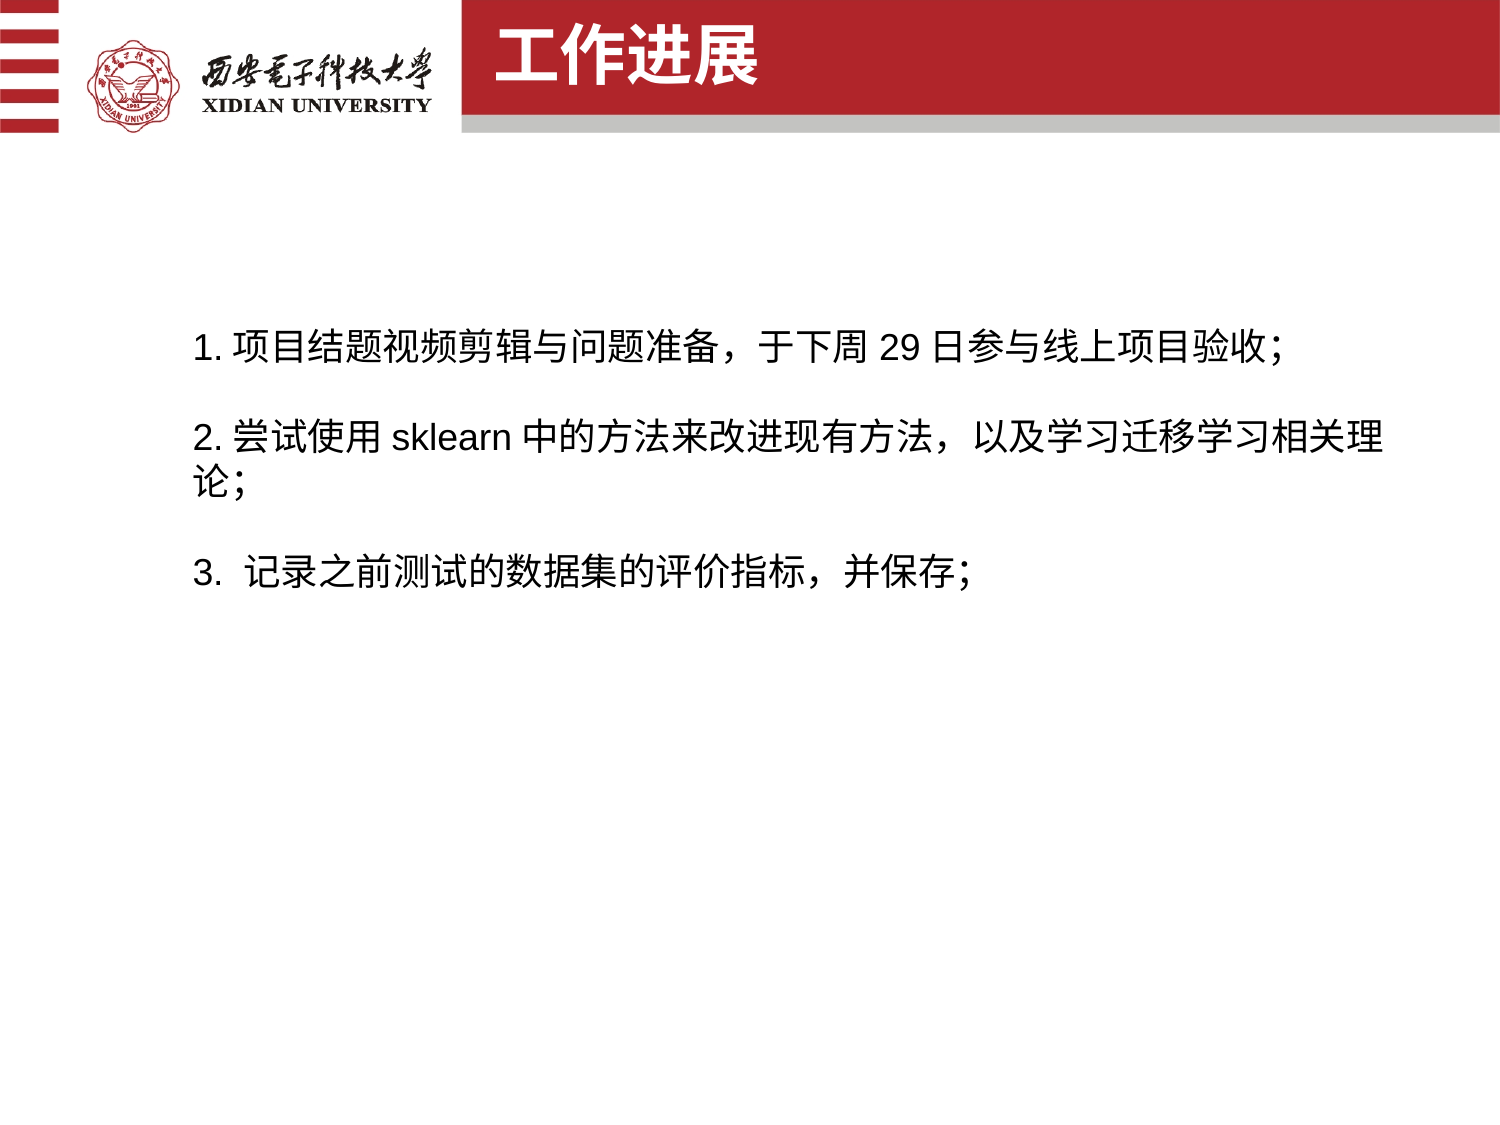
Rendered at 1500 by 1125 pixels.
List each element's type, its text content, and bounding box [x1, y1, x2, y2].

text_box 1.项目结题视频剪辑与问题准备，于下周29日参与线上项目验收； 2.尝试使用sklearn中的方法来改进现有方法，以及学习迁移学习相关理论； 3. 记录之前测试的数据集的评价指标，并保存； [177, 315, 1399, 691]
picture [0, 0, 1500, 1125]
text_box 工作进展 [478, 5, 1117, 100]
